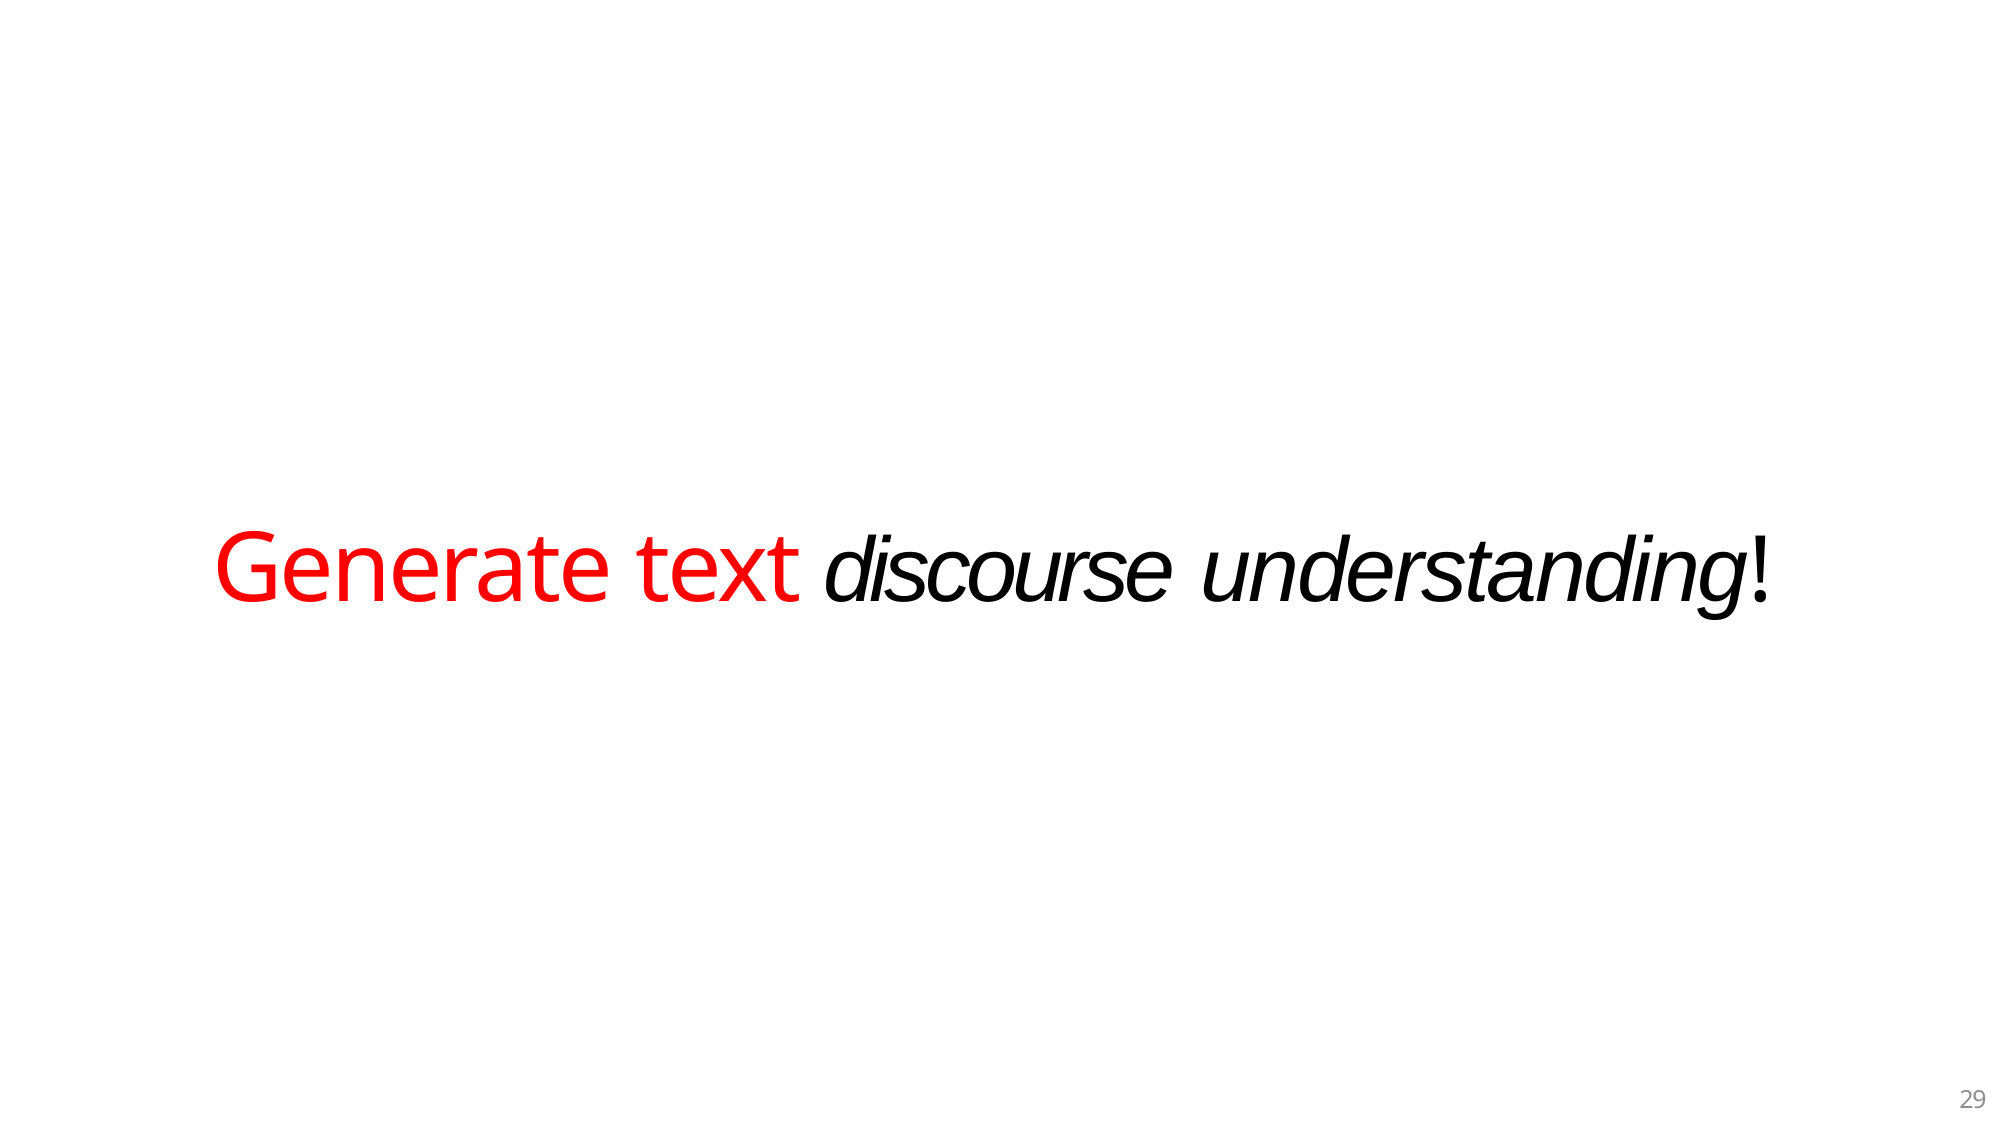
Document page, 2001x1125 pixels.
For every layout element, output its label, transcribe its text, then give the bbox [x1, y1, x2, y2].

title Generate text discourse understanding! [210, 466, 1790, 657]
slide_number 29 [1953, 774, 1991, 1125]
